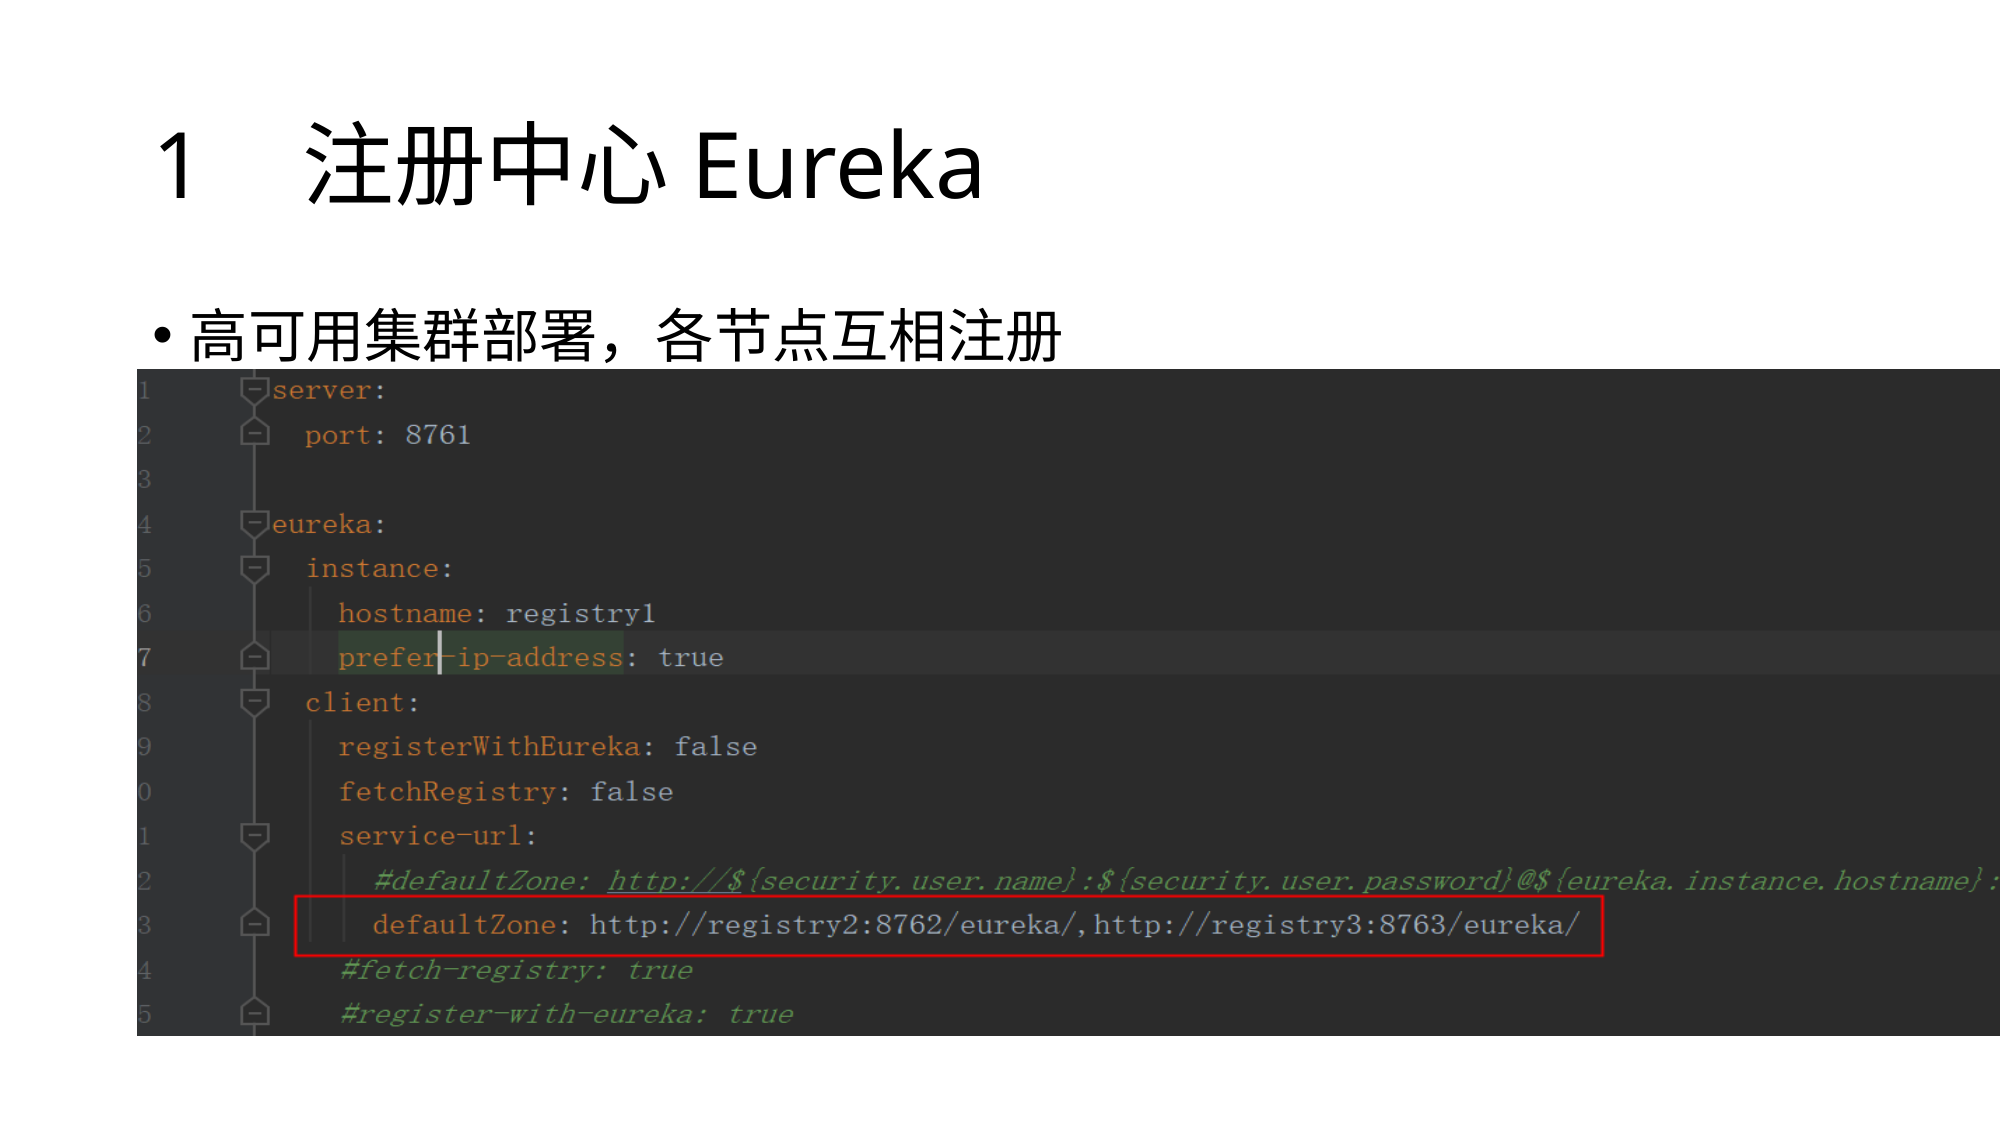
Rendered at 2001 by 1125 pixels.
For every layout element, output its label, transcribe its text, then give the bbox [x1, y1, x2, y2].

title 1 注册中心Eureka [137, 59, 1863, 278]
picture [137, 369, 2000, 1036]
list 高可用集群部署，各节点互相注册 [137, 299, 1863, 369]
